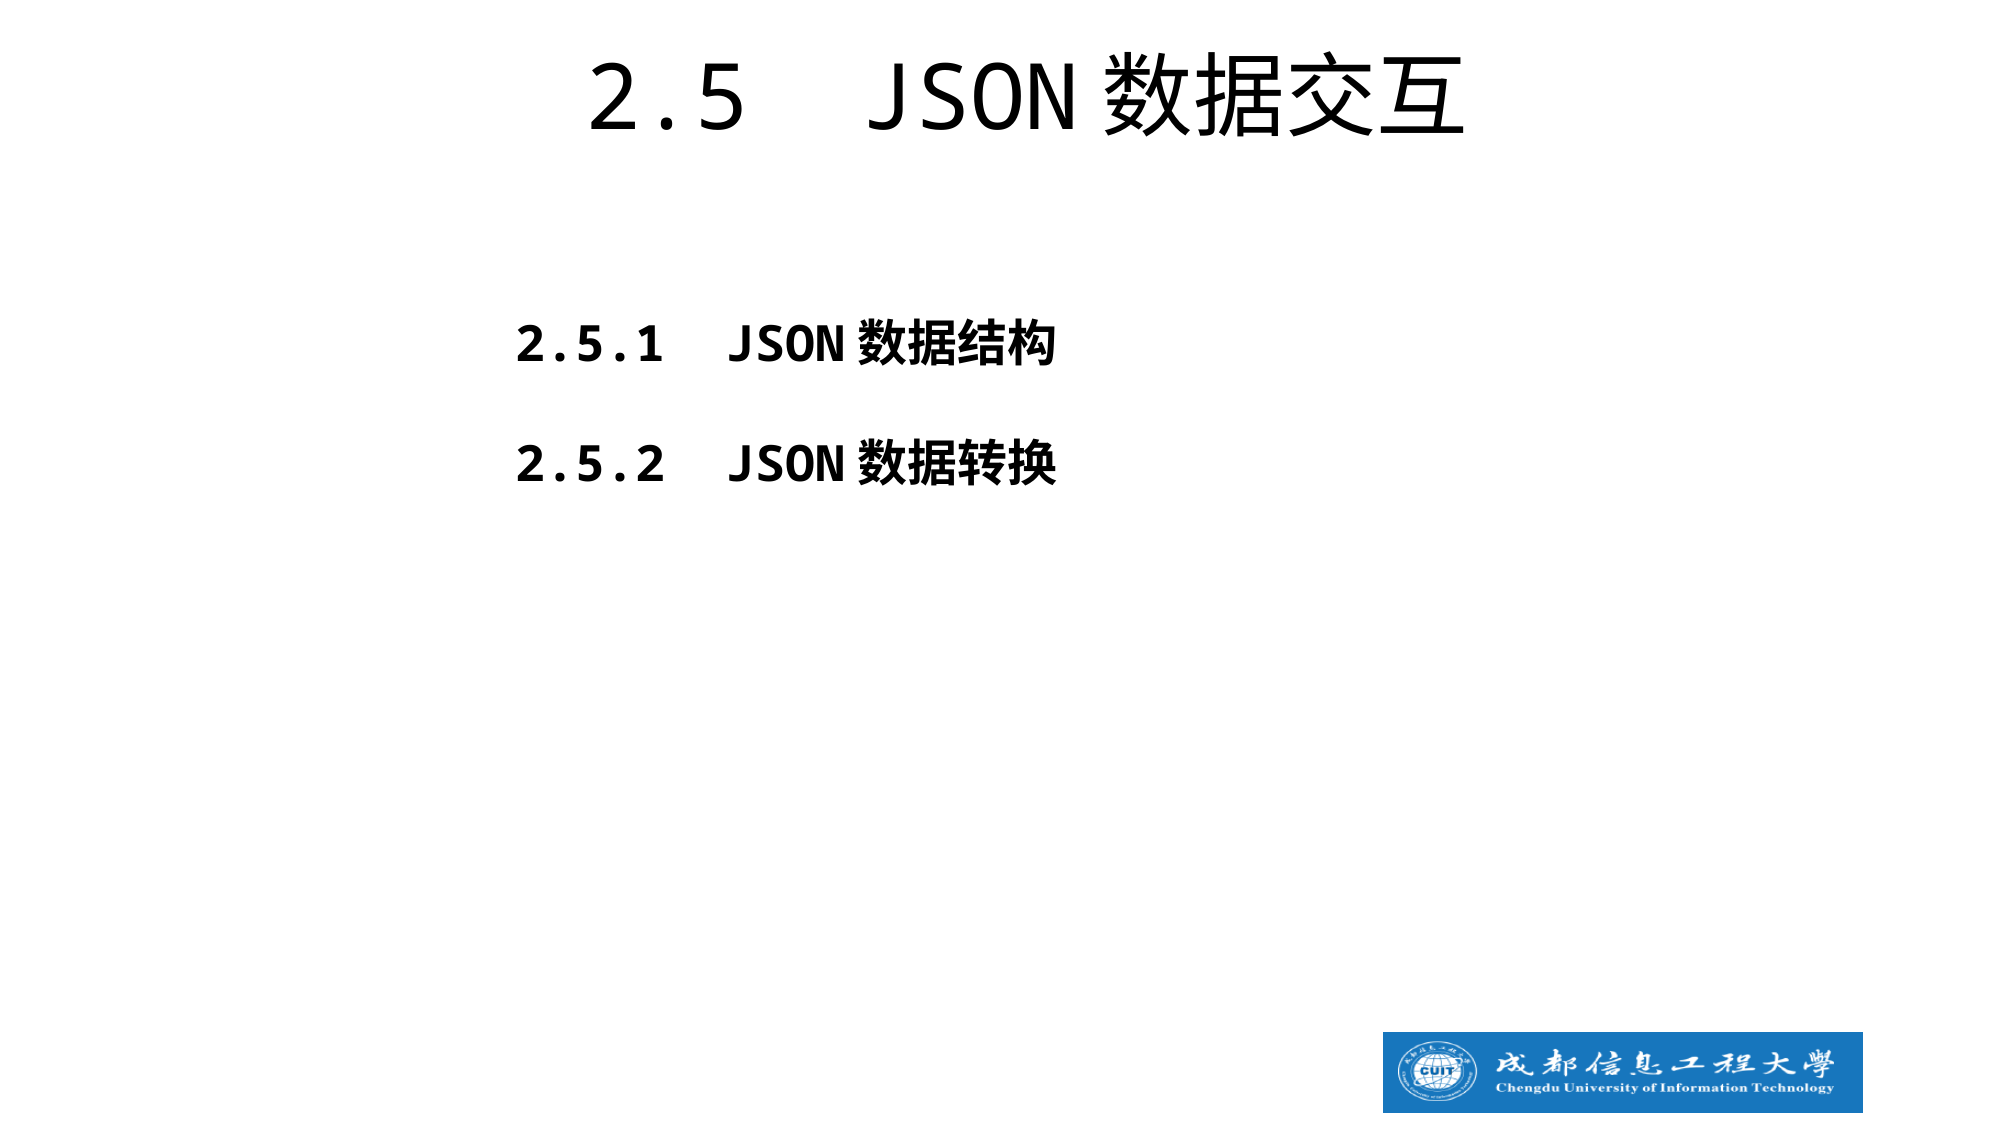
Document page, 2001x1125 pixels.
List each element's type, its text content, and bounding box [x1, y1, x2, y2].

picture [1383, 1032, 1863, 1113]
text_box 2.5 JSON数据交互 [570, 43, 1921, 231]
text_box 2.5.1 JSON数据结构 2.5.2 JSON数据转换 [500, 303, 1434, 499]
